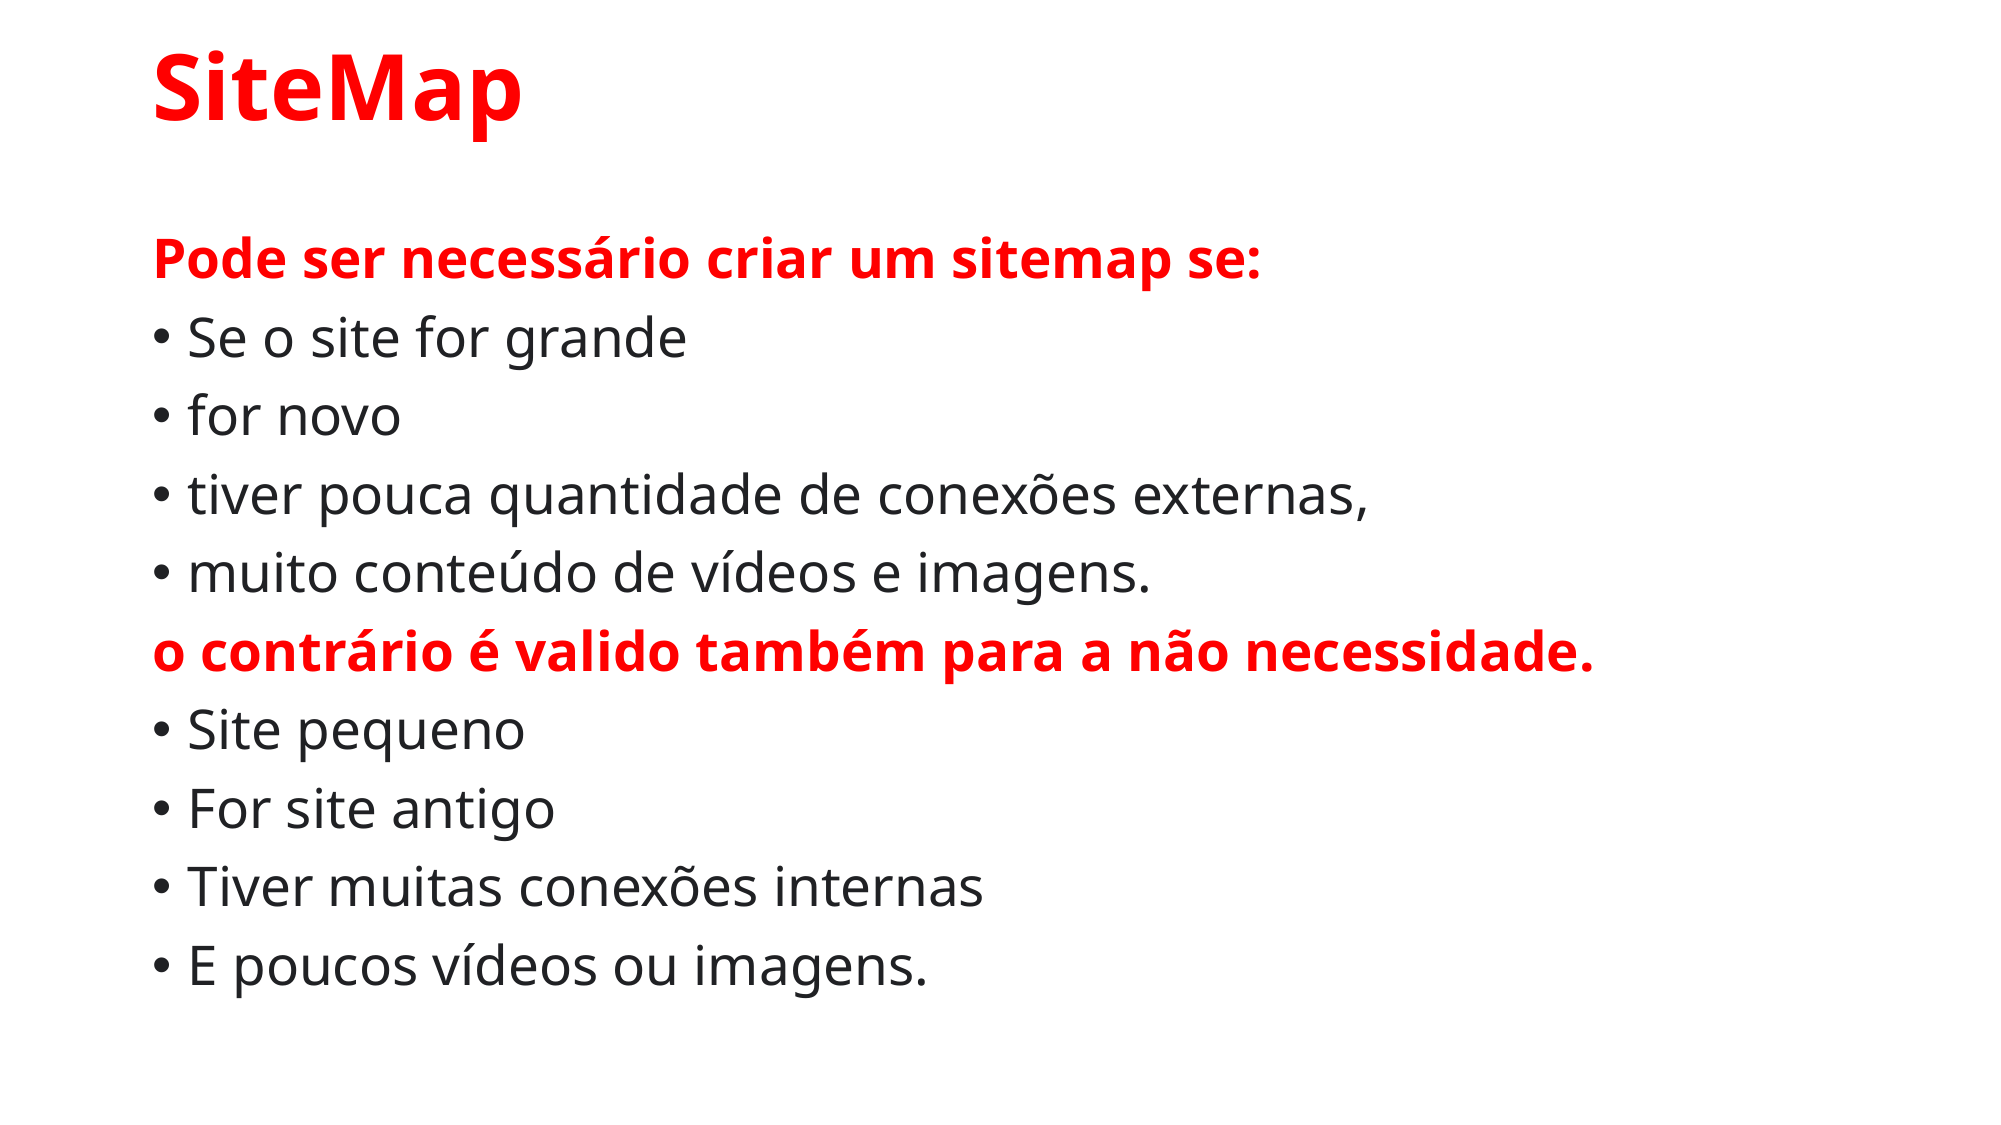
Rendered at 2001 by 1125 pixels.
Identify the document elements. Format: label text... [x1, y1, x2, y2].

list Pode ser necessário criar um sitemap se: Se o site for grande for novo tiver pouca quantidade de conexões externas, muito conteúdo de vídeos e imagens. o contrário é valido também para a não necessidade. Site pequeno For site antigo Tiver muitas conexões internas E poucos vídeos ou imagens. [137, 223, 1863, 1014]
title SiteMap [137, 31, 1863, 150]
